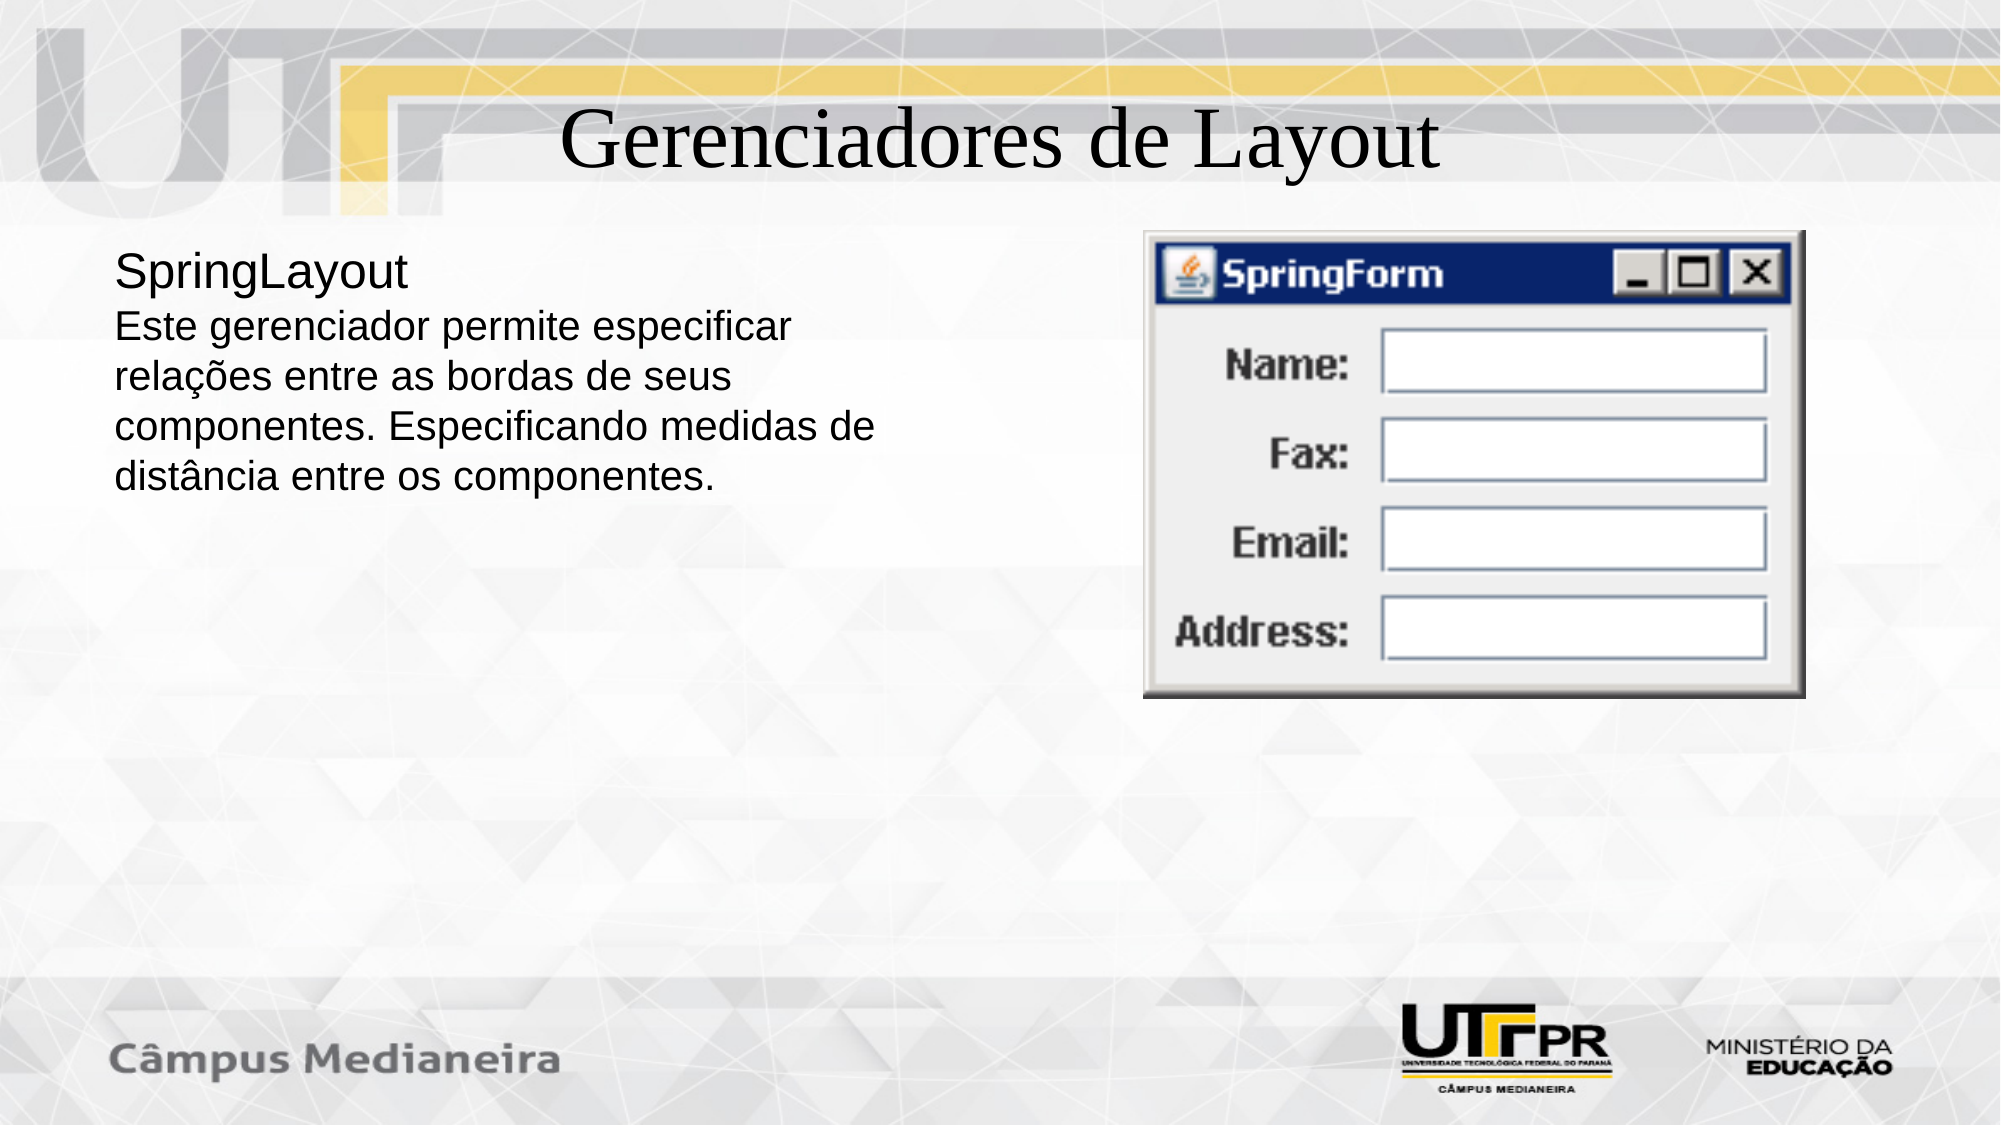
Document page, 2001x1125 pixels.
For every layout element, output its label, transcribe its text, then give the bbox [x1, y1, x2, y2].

picture [0, 0, 2001, 1125]
text_box SpringLayout Este gerenciador permite especificar relações entre as bordas de seus componentes. Especificando medidas de distância entre os componentes. [99, 231, 921, 507]
title Gerenciadores de Layout [99, 44, 1900, 233]
